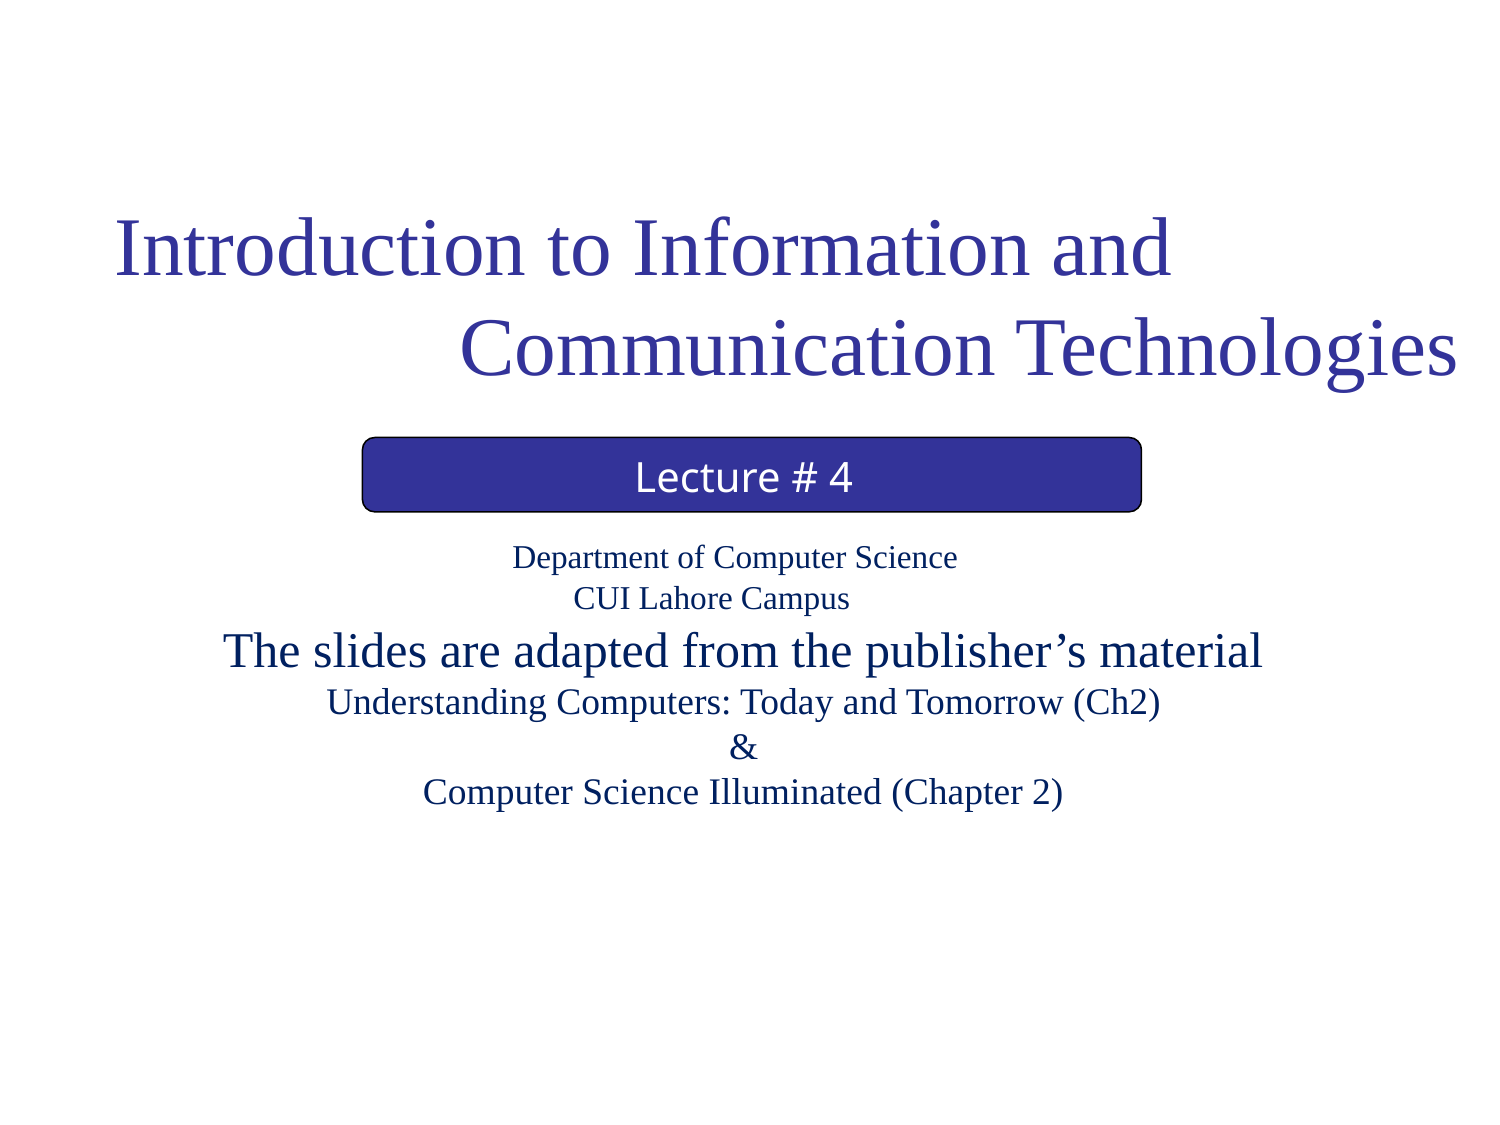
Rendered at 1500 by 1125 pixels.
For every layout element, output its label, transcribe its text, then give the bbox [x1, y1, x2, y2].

title Introduction to Information and Communication Technologies [112, 189, 1500, 392]
text_box Lecture # 4 Department of Computer Science CUI Lahore Campus The slides are adapted from the publisher’s material Understanding Computers: Today and Tomorrow (Ch2) & Computer Science Illuminated (Chapter 2) [112, 425, 1375, 1008]
